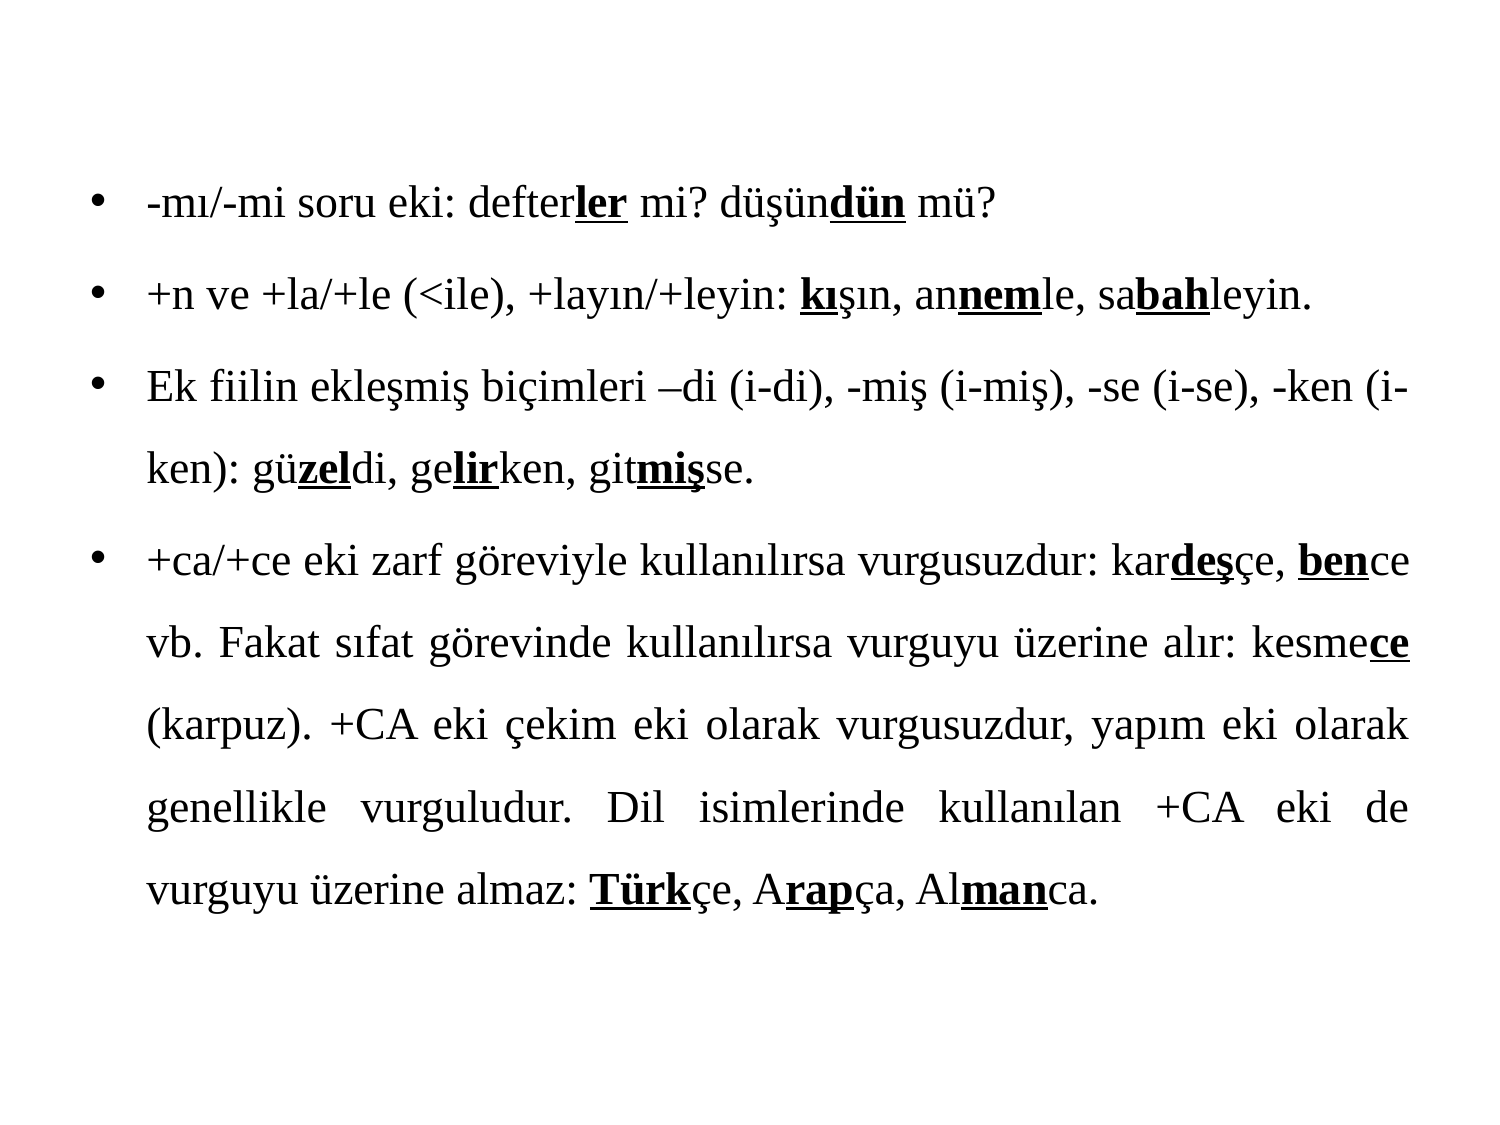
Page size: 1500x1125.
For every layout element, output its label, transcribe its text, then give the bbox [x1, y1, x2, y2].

list -mı/-mi soru eki: defterler mi? düşündün mü? +n ve +la/+le (<ile), +layın/+leyin: kışın, annemle, sabahleyin. Ek fiilin ekleşmiş biçimleri –di (i-di), -miş (i-miş), -se (i-se), -ken (i-ken): güzeldi, gelirken, gitmişse. +ca/+ce eki zarf göreviyle kullanılırsa vurgusuzdur: kardeşçe, bence vb. Fakat sıfat görevinde kullanılırsa vurguyu üzerine alır: kesmece (karpuz). +CA eki çekim eki olarak vurgusuzdur, yapım eki olarak genellikle vurguludur. Dil isimlerinde kullanılan +CA eki de vurguyu üzerine almaz: Türkçe, Arapça, Almanca. [75, 137, 1425, 1005]
